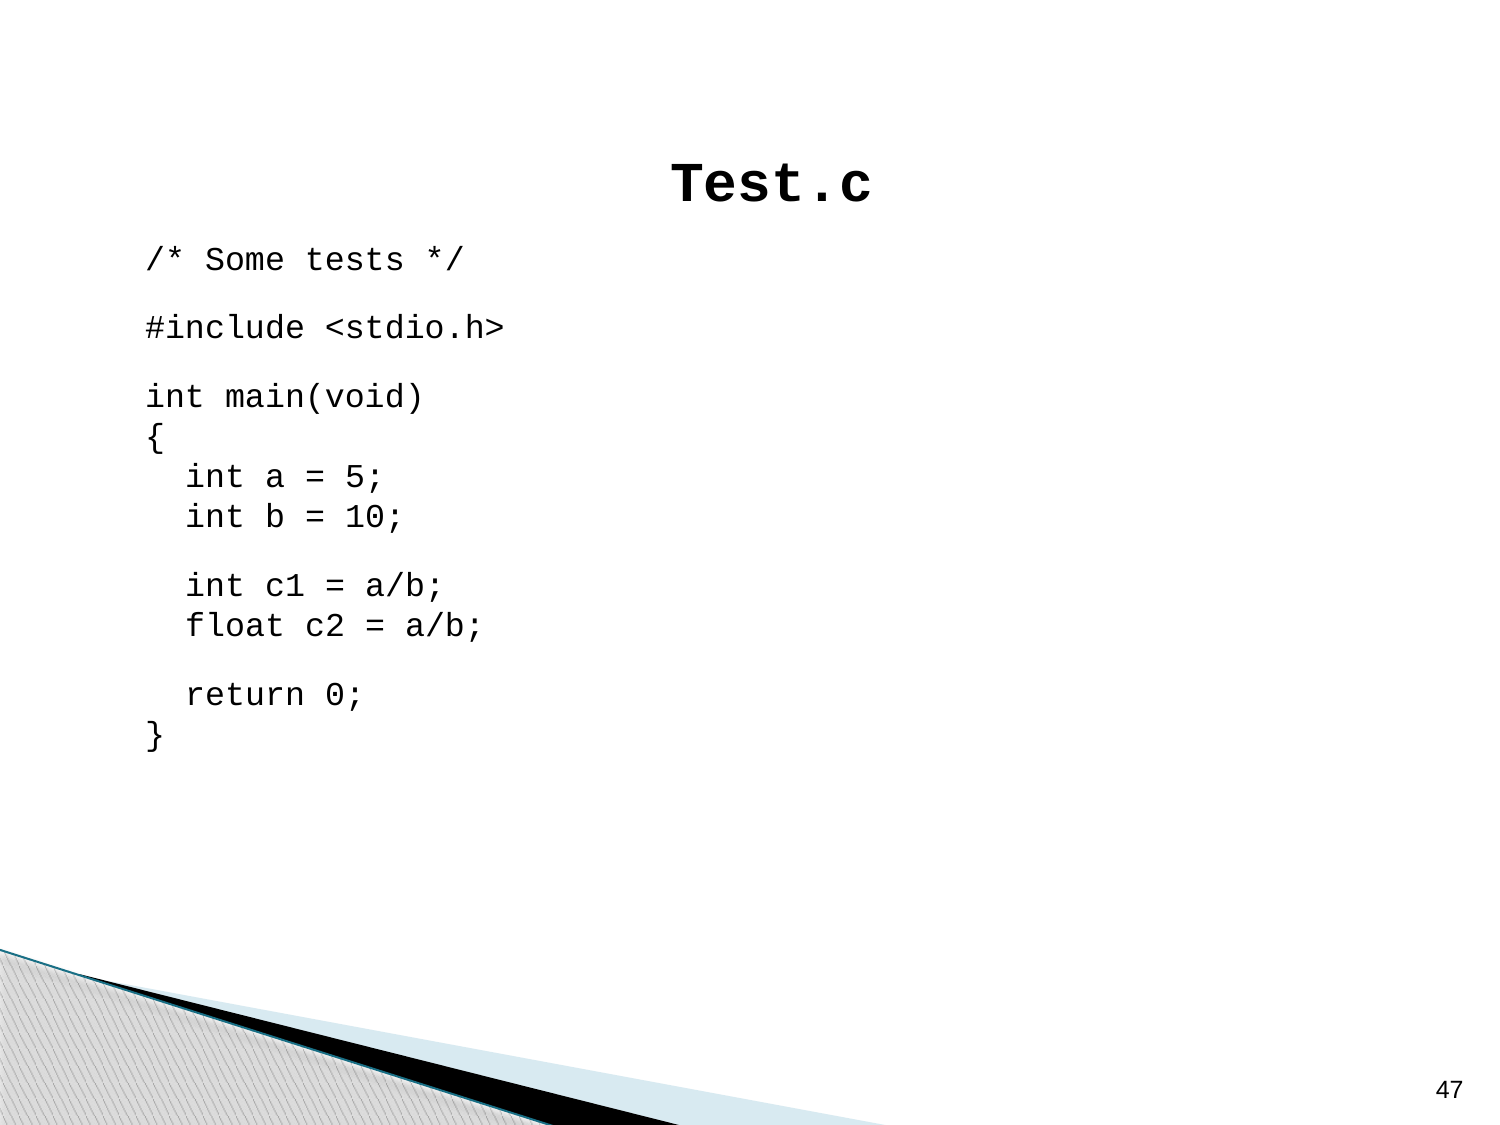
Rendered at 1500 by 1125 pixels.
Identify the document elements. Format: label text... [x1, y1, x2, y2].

slide_number 47 [1418, 1051, 1479, 1112]
list Test.c /* Some tests */ #include <stdio.h> int main(void) { int a = 5; int b = 10; int c1 = a/b; float c2 = a/b; return 0; } [112, 137, 1413, 1038]
